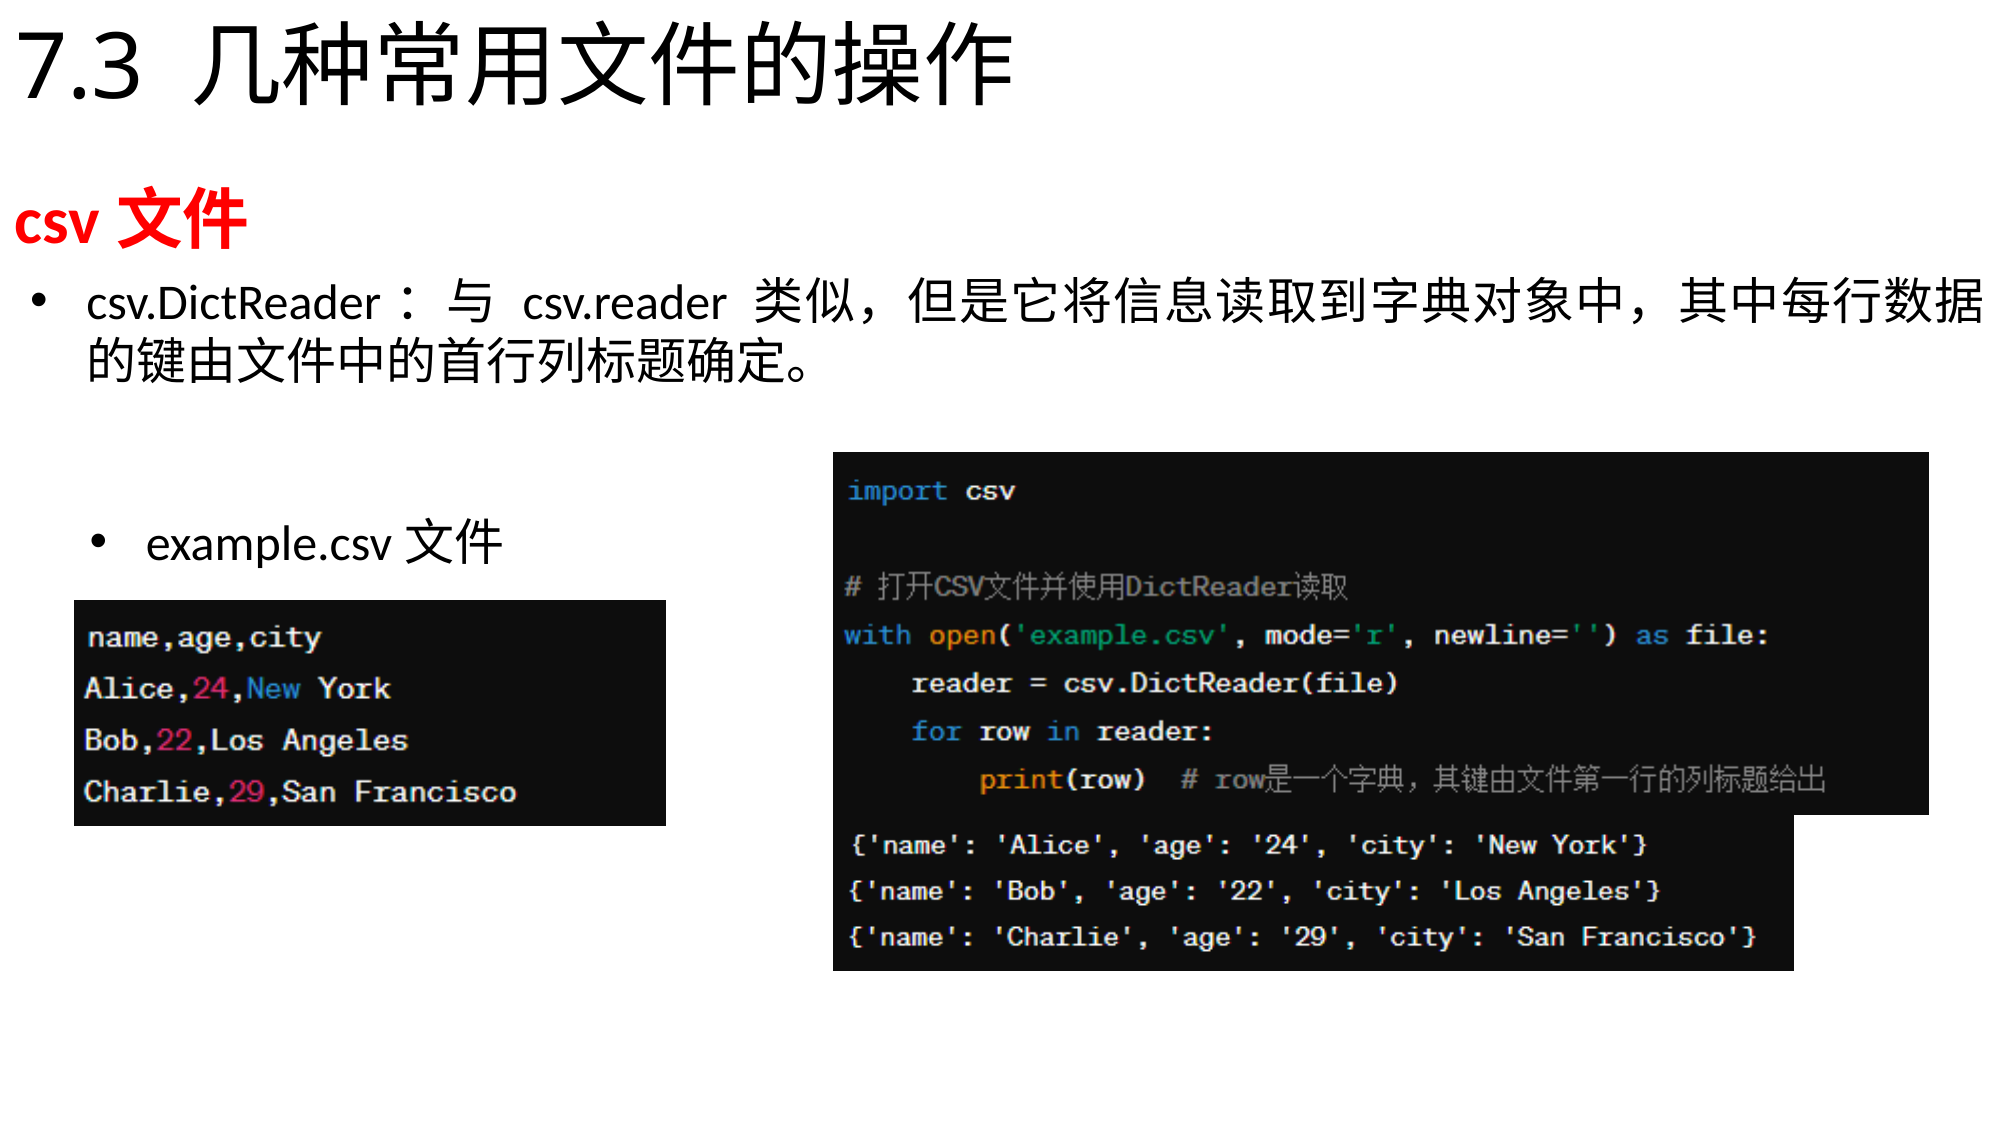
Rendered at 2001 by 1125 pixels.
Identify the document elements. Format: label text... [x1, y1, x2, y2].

text_box example.csv文件 [74, 503, 533, 578]
text_box csv文件 [0, 169, 2000, 264]
picture [833, 452, 1929, 971]
text_box 7.3 几种常用文件的操作 [0, 0, 2000, 138]
text_box csv.DictReader：与 csv.reader 类似，但是它将信息读取到字典对象中，其中每行数据的键由文件中的首行列标题确定。 [15, 262, 2000, 398]
picture [74, 600, 666, 826]
